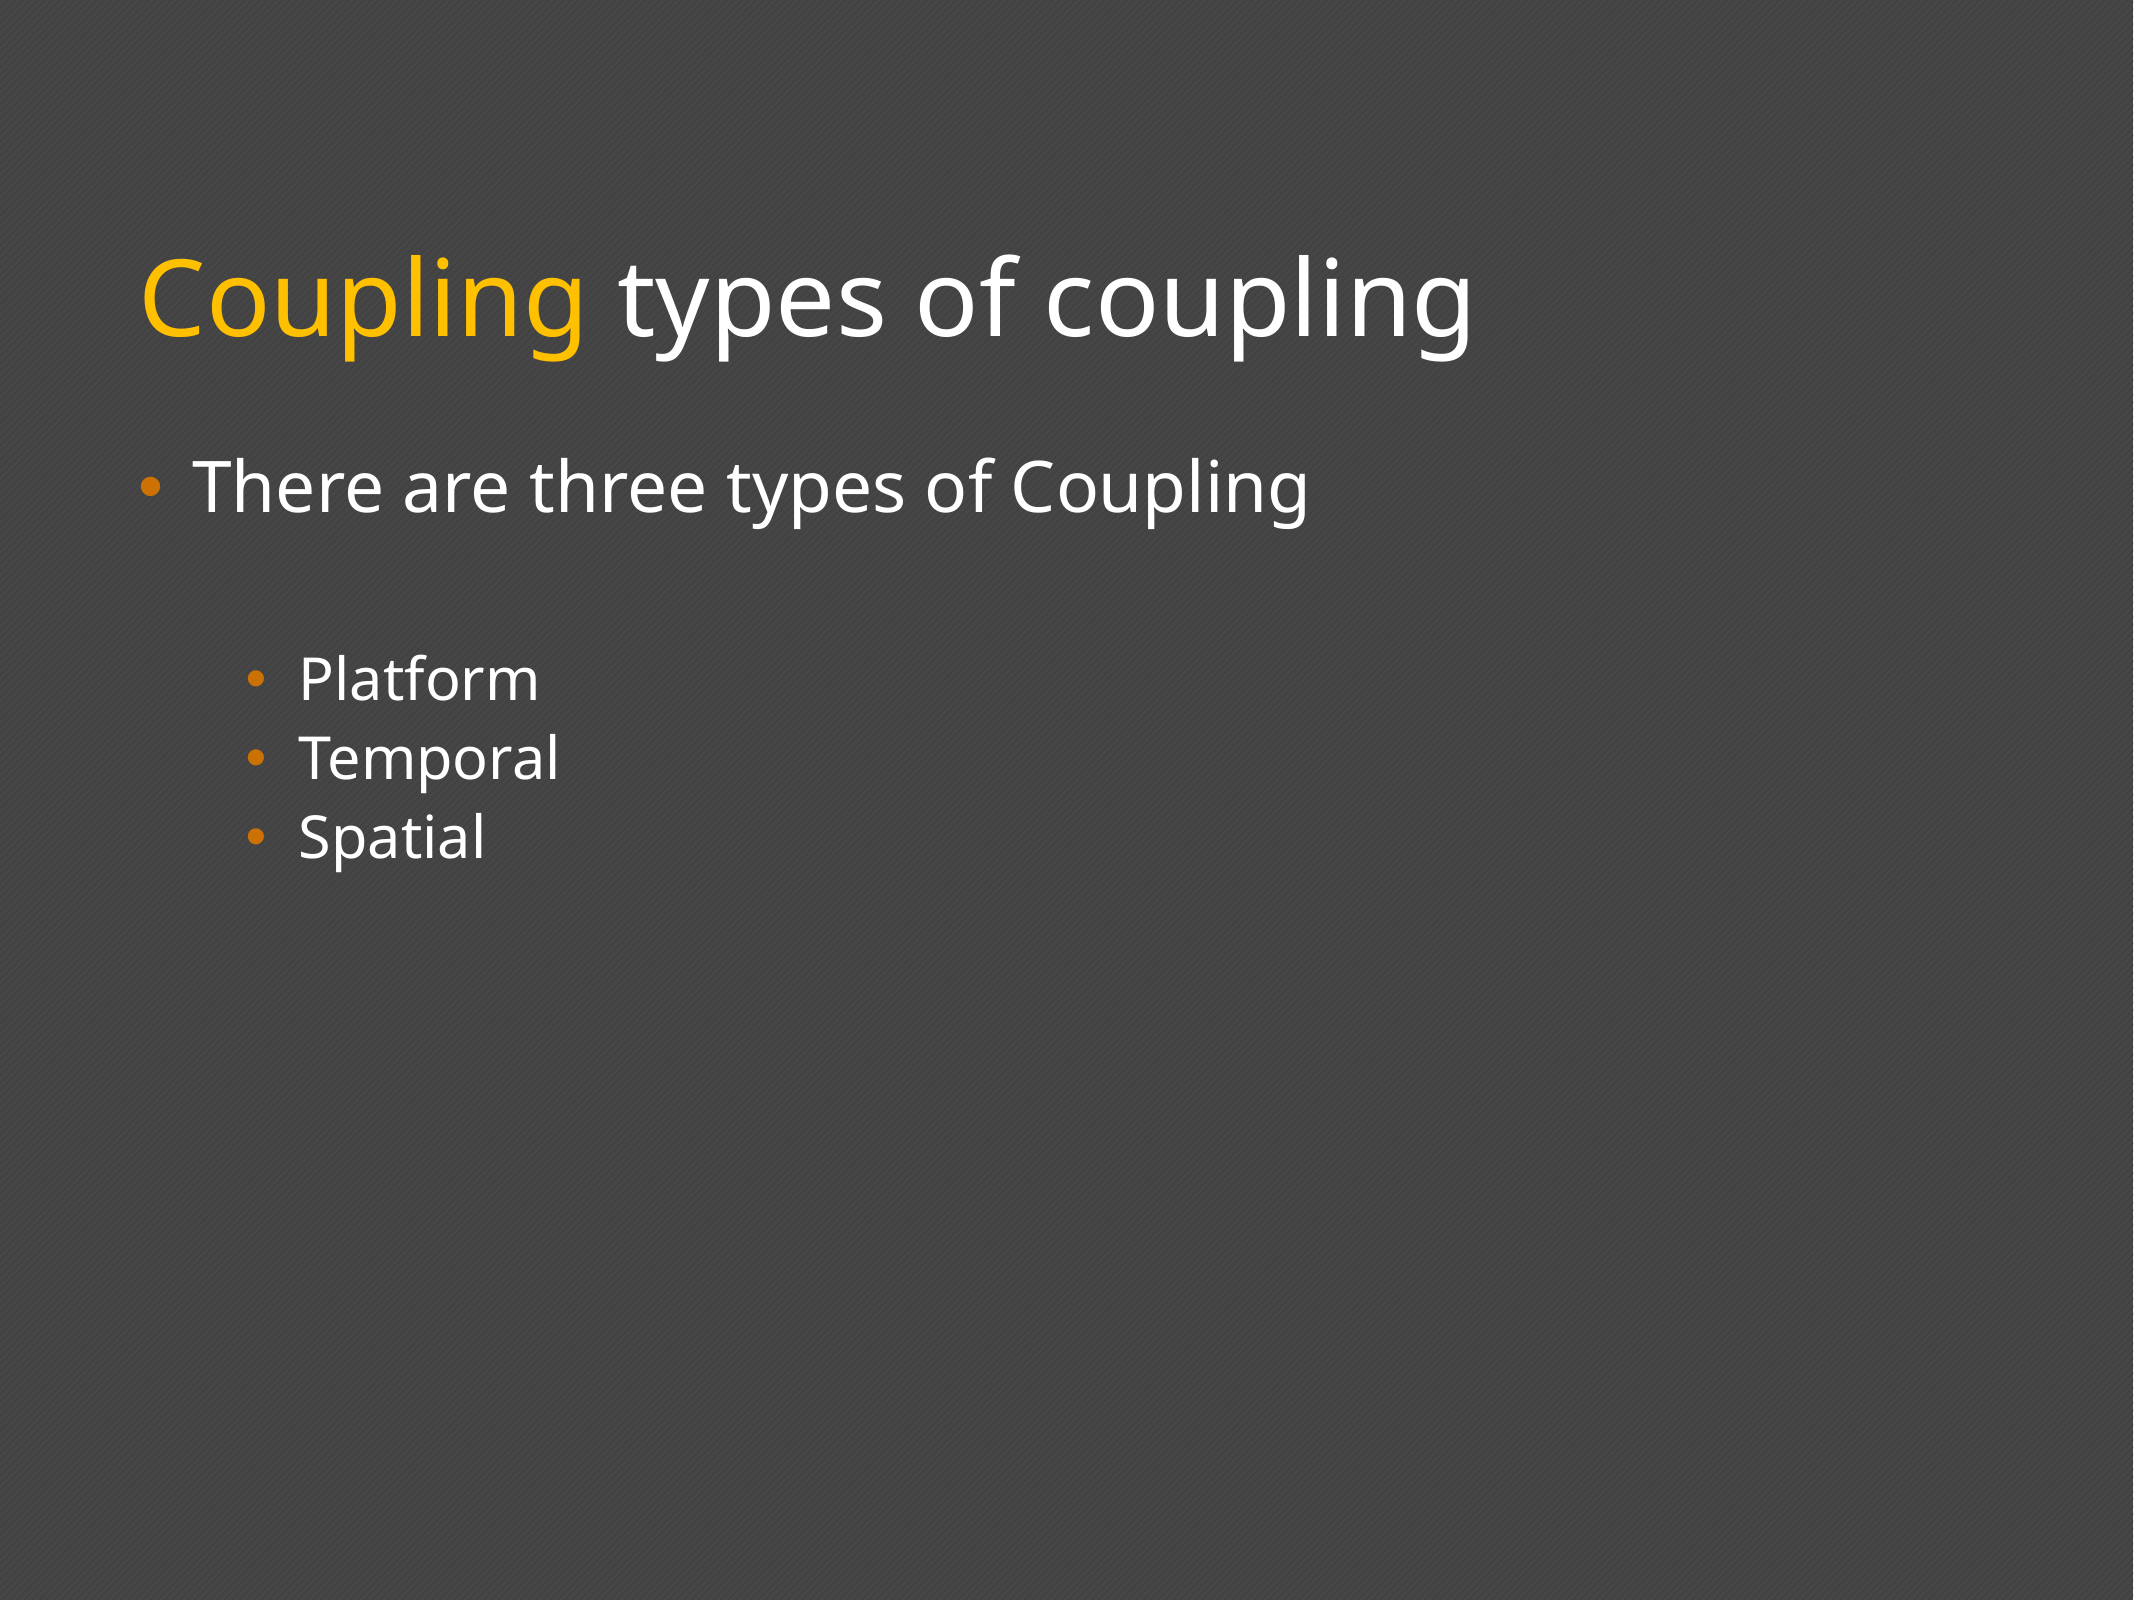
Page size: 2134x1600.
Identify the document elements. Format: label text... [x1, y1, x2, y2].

list There are three types of Coupling Platform Temporal Spatial [124, 443, 1705, 1446]
title Coupling types of coupling [124, 175, 1733, 428]
